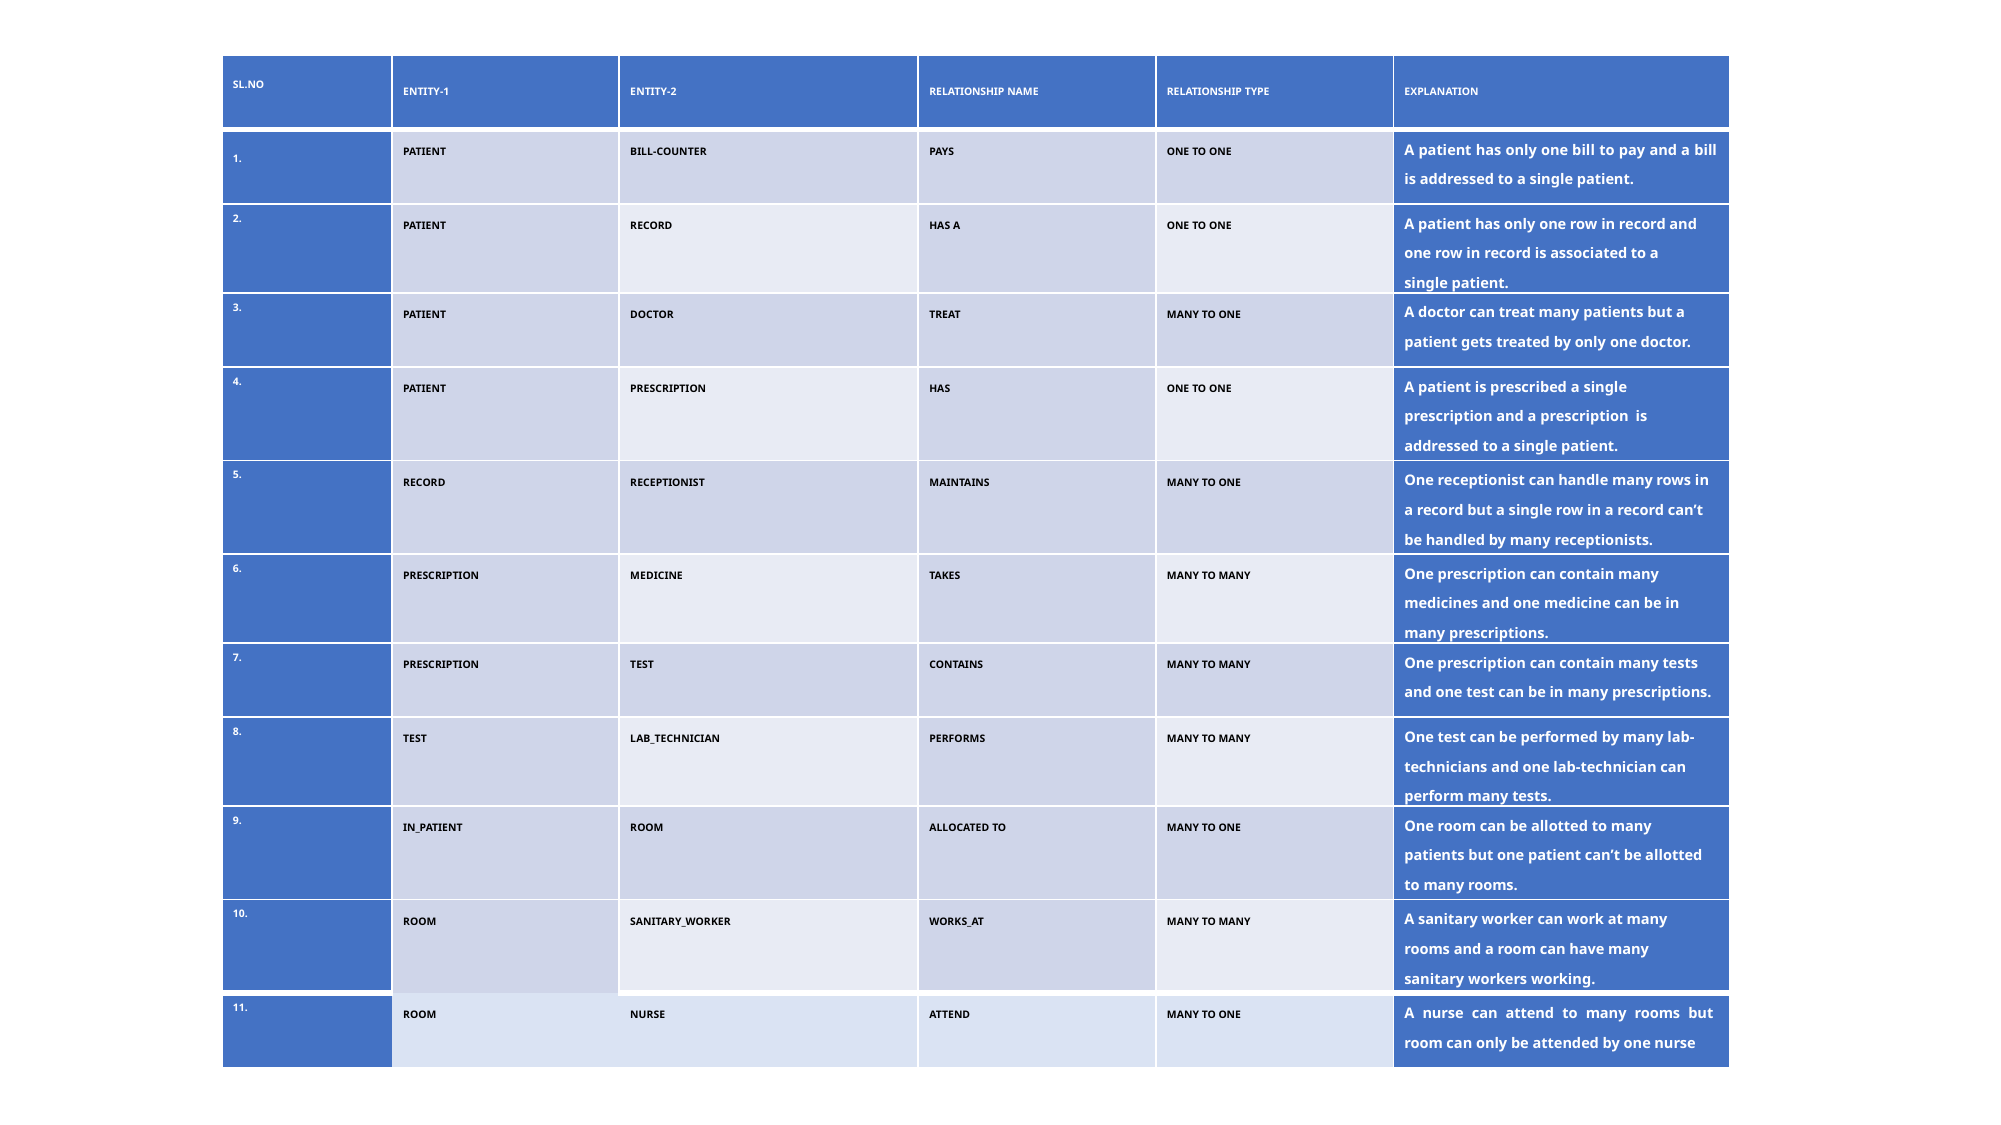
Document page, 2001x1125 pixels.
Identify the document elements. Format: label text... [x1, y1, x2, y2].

table_cell A nurse can attend to many rooms but room can only be attended by one nurse [1394, 996, 1729, 1067]
table_cell A sanitary worker can work at many rooms and a room can have many sanitary workers working. [1394, 900, 1729, 990]
table_cell TREAT [919, 294, 1155, 366]
table_cell MEDICINE [620, 555, 917, 642]
table_cell ONE TO ONE [1157, 368, 1393, 460]
table_cell RECORD [393, 461, 618, 553]
table_header RELATIONSHIP NAME [919, 56, 1155, 127]
table_cell ONE TO ONE [1157, 132, 1393, 203]
table_cell A doctor can treat many patients but a patient gets treated by only one doctor. [1394, 294, 1729, 366]
table_cell PATIENT [393, 368, 618, 460]
table_cell MANY TO ONE [1157, 807, 1393, 899]
table_cell PRESCRIPTION [620, 368, 917, 460]
table_header EXPLANATION [1394, 56, 1729, 127]
table_cell PATIENT [393, 132, 618, 203]
table_cell One receptionist can handle many rows in a record but a single row in a record can’t be handled by many receptionists. [1394, 461, 1729, 553]
table_cell 8. [223, 718, 391, 805]
table_cell LAB_TECHNICIAN [620, 718, 917, 805]
table_cell One prescription can contain many medicines and one medicine can be in many prescriptions. [1394, 555, 1729, 642]
table_header ENTITY-2 [620, 56, 917, 127]
table_cell 9. [223, 807, 391, 899]
table_cell MAINTAINS [919, 461, 1155, 553]
table_cell TEST [393, 718, 618, 805]
table_cell SANITARY_WORKER [620, 900, 917, 990]
table_cell PRESCRIPTION [393, 555, 618, 642]
table_cell ROOM [393, 900, 618, 993]
table_cell One prescription can contain many tests and one test can be in many prescriptions. [1394, 644, 1729, 716]
table_cell IN_PATIENT [393, 807, 618, 899]
table_cell RECEPTIONIST [620, 461, 917, 553]
table_cell MANY TO MANY [1157, 718, 1393, 805]
table_cell PATIENT [393, 205, 618, 292]
table_cell 1. [223, 132, 391, 203]
table_cell PATIENT [393, 294, 618, 366]
table_cell WORKS_AT [919, 900, 1155, 990]
table_header SL.NO [223, 56, 391, 127]
table_cell 2. [223, 205, 391, 292]
table_cell ONE TO ONE [1157, 205, 1393, 292]
table_cell CONTAINS [919, 644, 1155, 716]
table_cell ROOM [392, 993, 619, 1067]
table_cell 7. [223, 644, 391, 716]
table_cell MANY TO MANY [1157, 644, 1393, 716]
table_cell One test can be performed by many lab-technicians and one lab-technician can perform many tests. [1394, 718, 1729, 805]
table_cell TAKES [919, 555, 1155, 642]
table_cell PERFORMS [919, 718, 1155, 805]
table_cell A patient has only one bill to pay and a bill is addressed to a single patient. [1394, 132, 1729, 203]
table_cell RECORD [620, 205, 917, 292]
table_cell 5. [223, 461, 391, 553]
table_cell MANY TO MANY [1157, 555, 1393, 642]
table_cell HAS [919, 368, 1155, 460]
table_cell MANY TO MANY [1157, 900, 1393, 990]
table_cell 6. [223, 555, 391, 642]
table_cell One room can be allotted to many patients but one patient can’t be allotted to many rooms. [1394, 807, 1729, 899]
table_cell ALLOCATED TO [919, 807, 1155, 899]
table_cell ROOM [620, 807, 917, 899]
table_cell ATTEND [919, 996, 1155, 1067]
table_header RELATIONSHIP TYPE [1157, 56, 1393, 127]
table_cell PRESCRIPTION [393, 644, 618, 716]
table_cell 3. [223, 294, 391, 366]
table_cell BILL-COUNTER [620, 132, 917, 203]
table_cell A patient has only one row in record and one row in record is associated to a single patient. [1394, 205, 1729, 292]
table_cell MANY TO ONE [1157, 461, 1393, 553]
table_cell MANY TO ONE [1157, 294, 1393, 366]
table_cell 10. [223, 900, 391, 990]
table_cell MANY TO ONE [1157, 996, 1393, 1067]
table_cell NURSE [619, 996, 917, 1067]
table_cell 11. [223, 996, 392, 1067]
table_cell DOCTOR [620, 294, 917, 366]
table_cell HAS A [919, 205, 1155, 292]
table_cell 4. [223, 368, 391, 460]
table_cell A patient is prescribed a single prescription and a prescription is addressed to a single patient. [1394, 368, 1729, 460]
table_cell TEST [620, 644, 917, 716]
table_header ENTITY-1 [393, 56, 618, 127]
table_cell PAYS [919, 132, 1155, 203]
